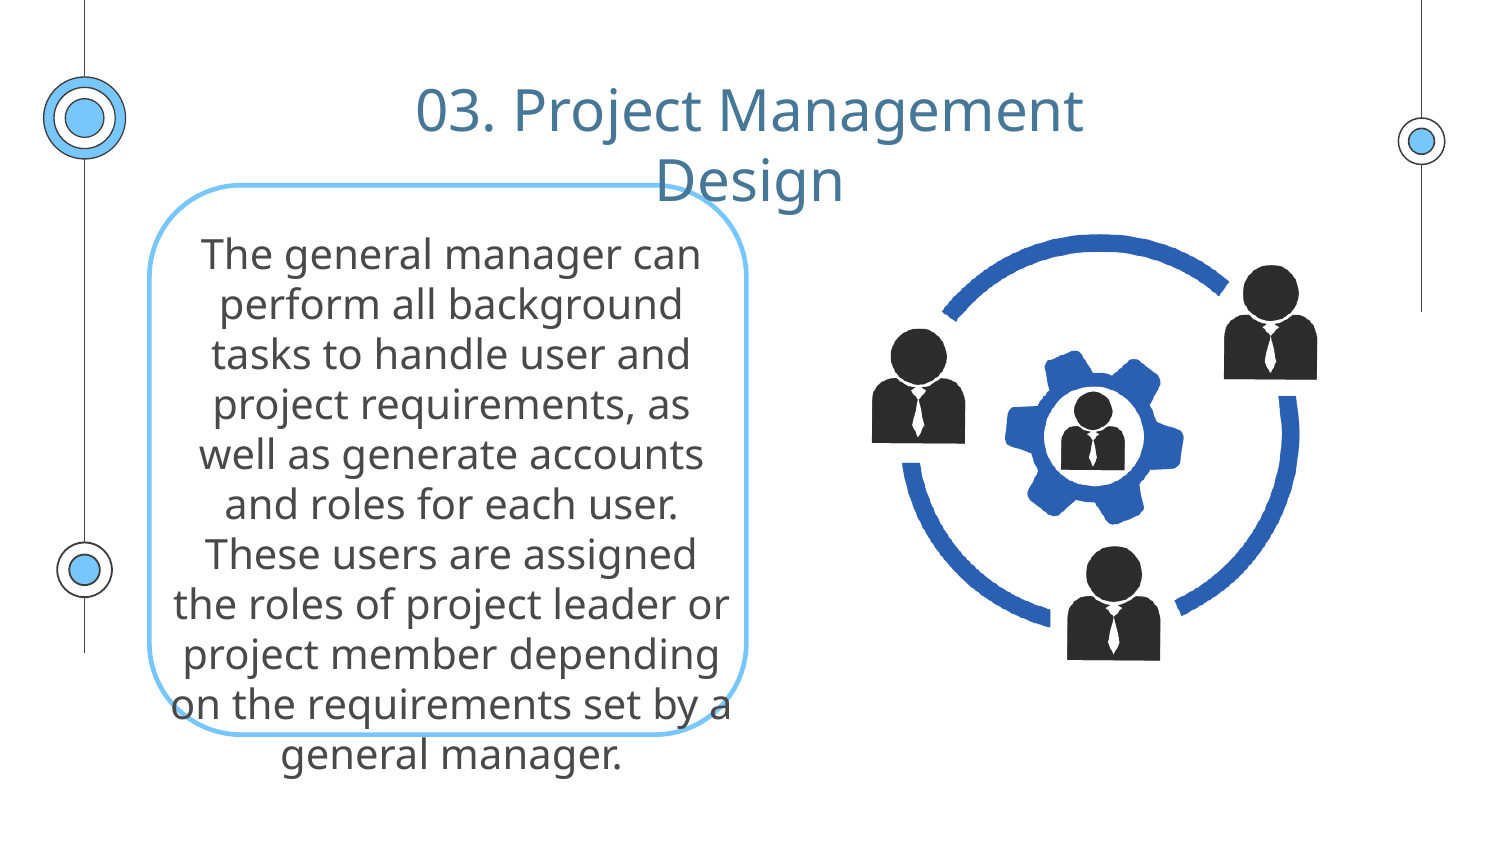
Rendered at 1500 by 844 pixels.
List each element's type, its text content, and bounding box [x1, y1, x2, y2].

title 03. Project Management Design [370, 57, 1130, 152]
text_box [176, 185, 720, 212]
text_box [149, 251, 153, 669]
picture [832, 184, 1356, 708]
subtitle The general manager can perform all background tasks to handle user and project requirements, as well as generate accounts and roles for each user. These users are assigned the roles of project leader or project member depending on the requirements set by a general manager. [153, 212, 750, 735]
